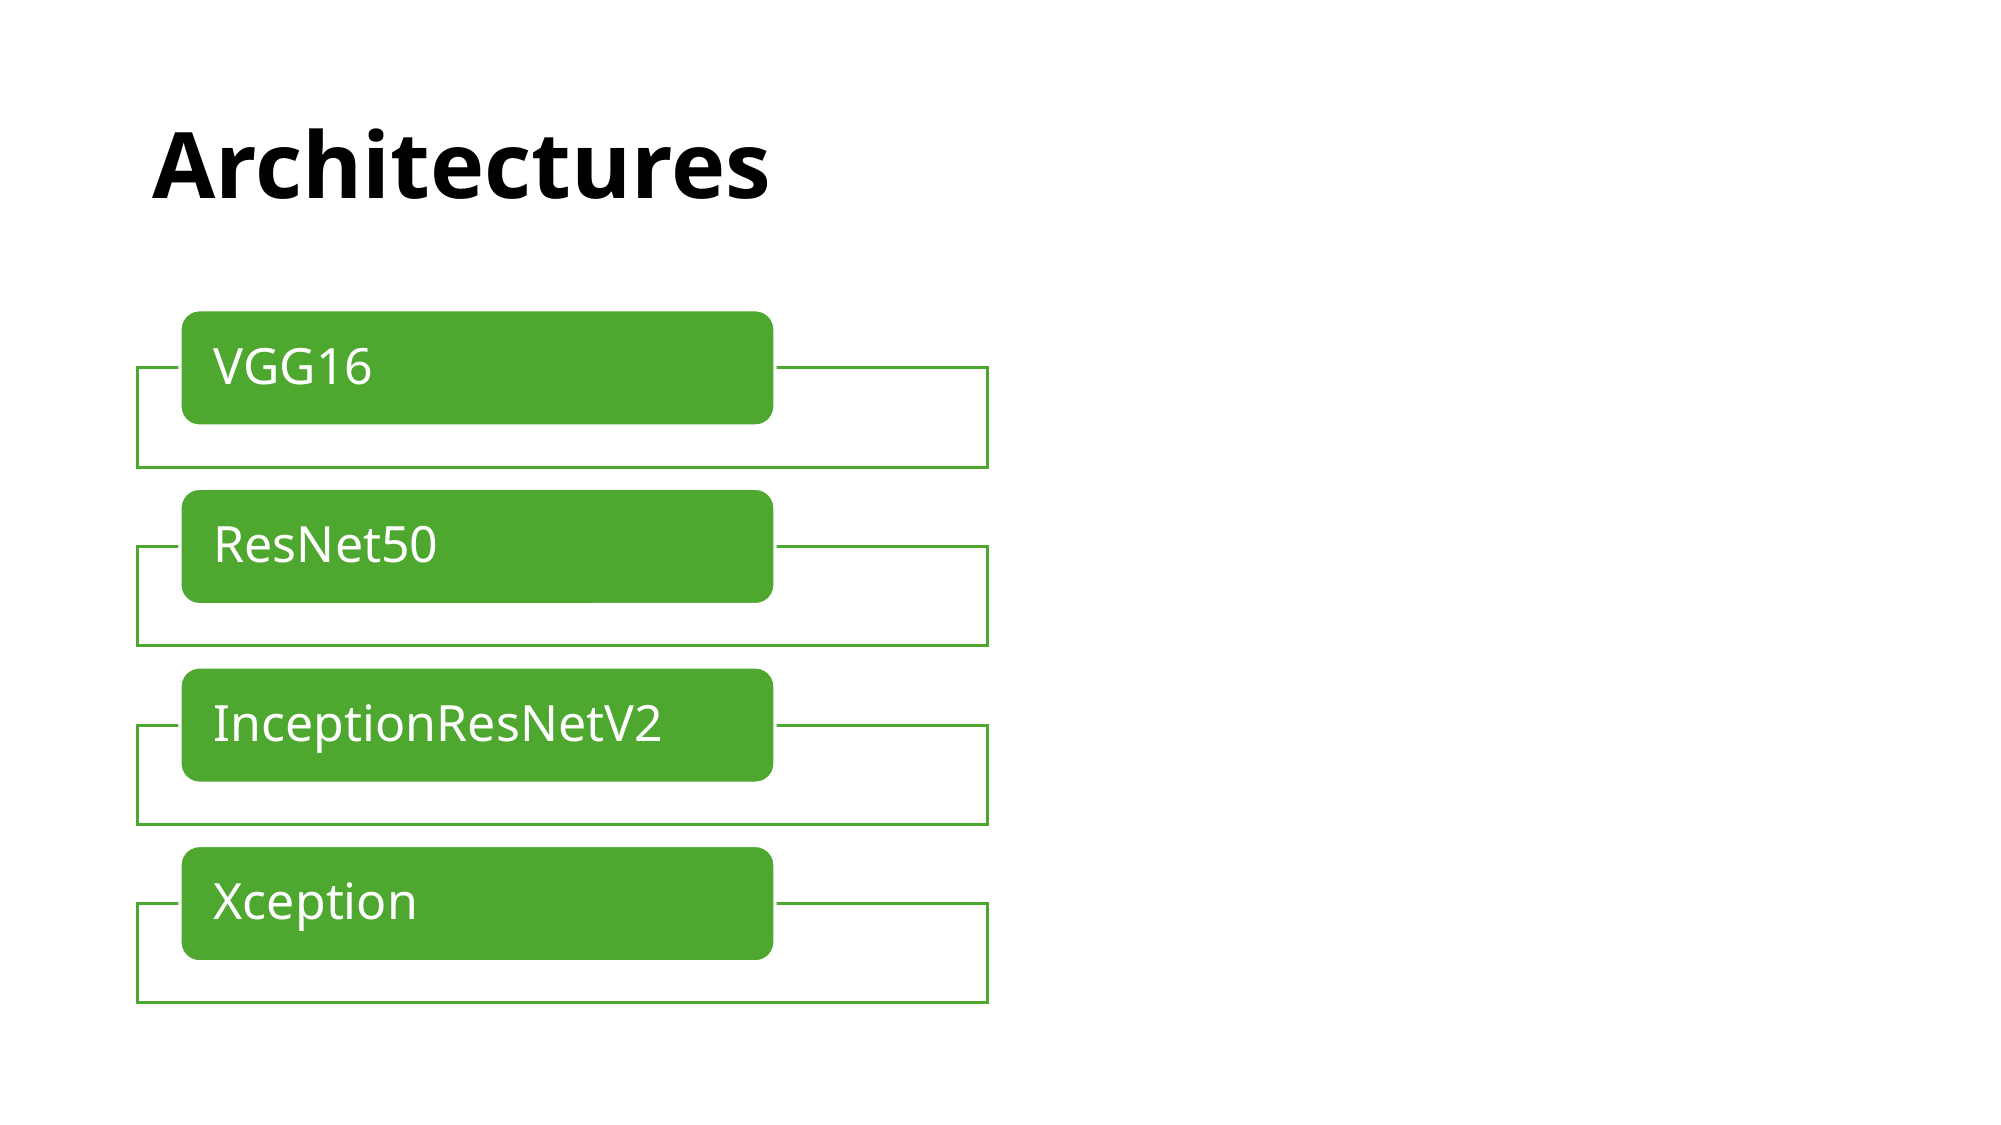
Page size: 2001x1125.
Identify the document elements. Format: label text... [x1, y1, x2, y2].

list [136, 298, 988, 1014]
title Architectures [137, 59, 1863, 278]
